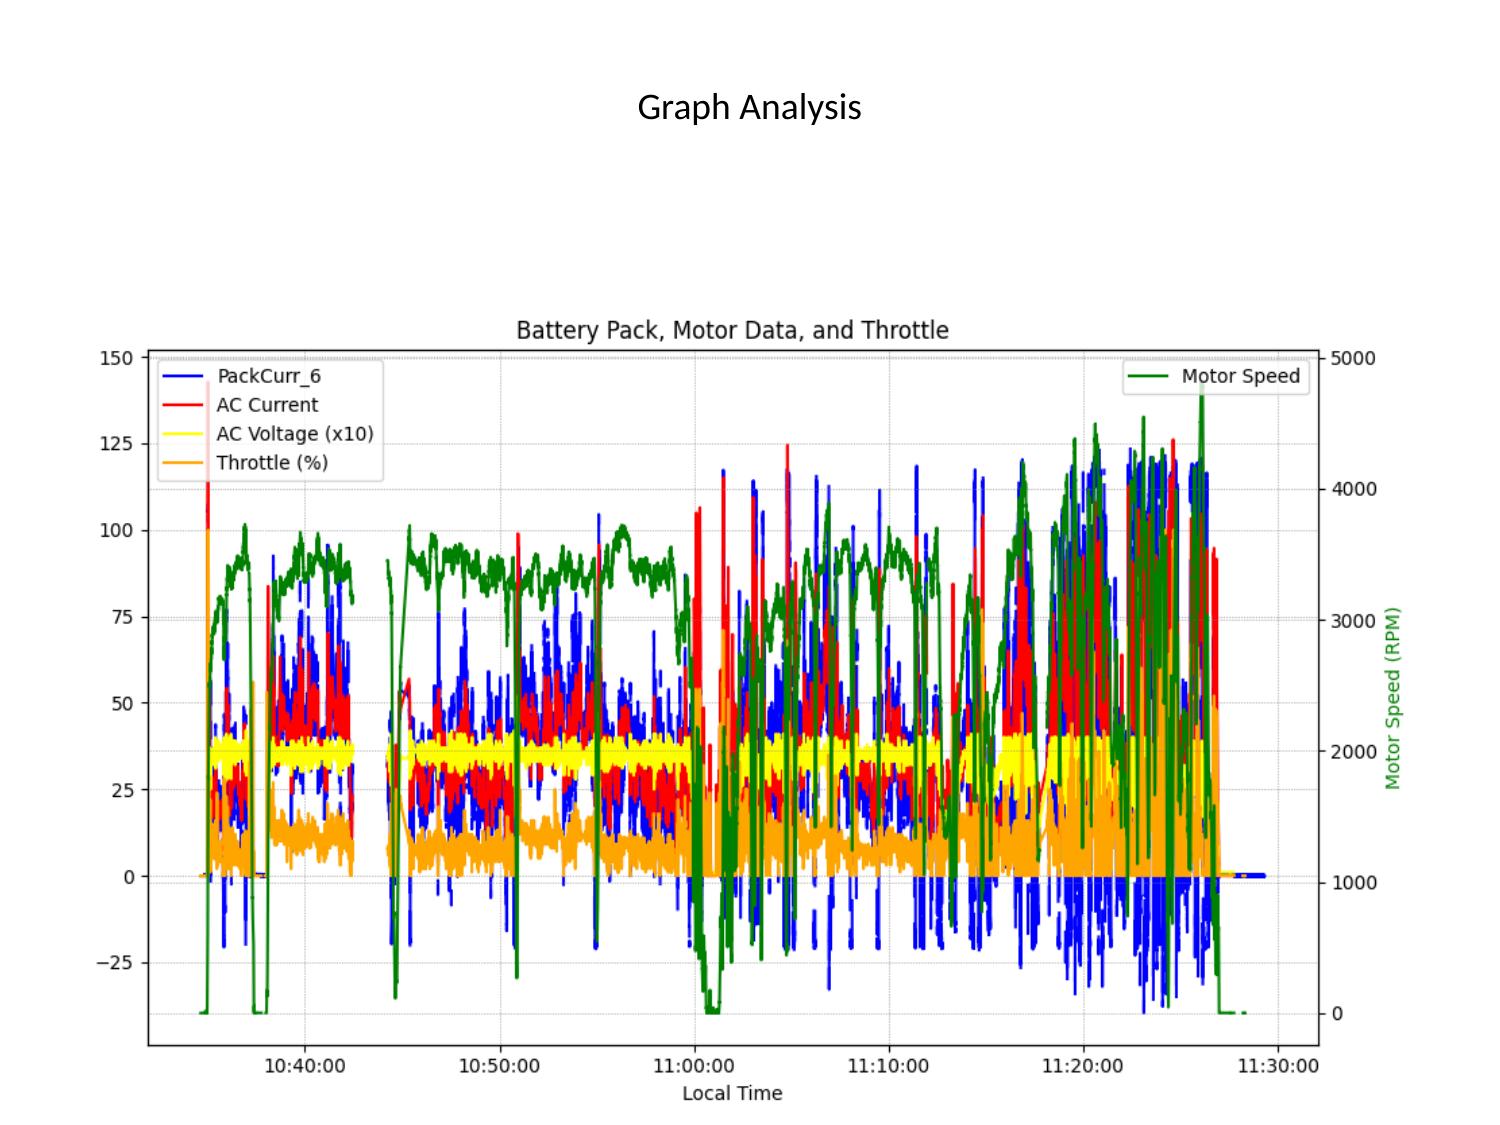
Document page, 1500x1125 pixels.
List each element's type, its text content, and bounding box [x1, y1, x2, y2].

picture [74, 299, 1426, 1125]
text_box Graph Analysis [622, 74, 878, 135]
